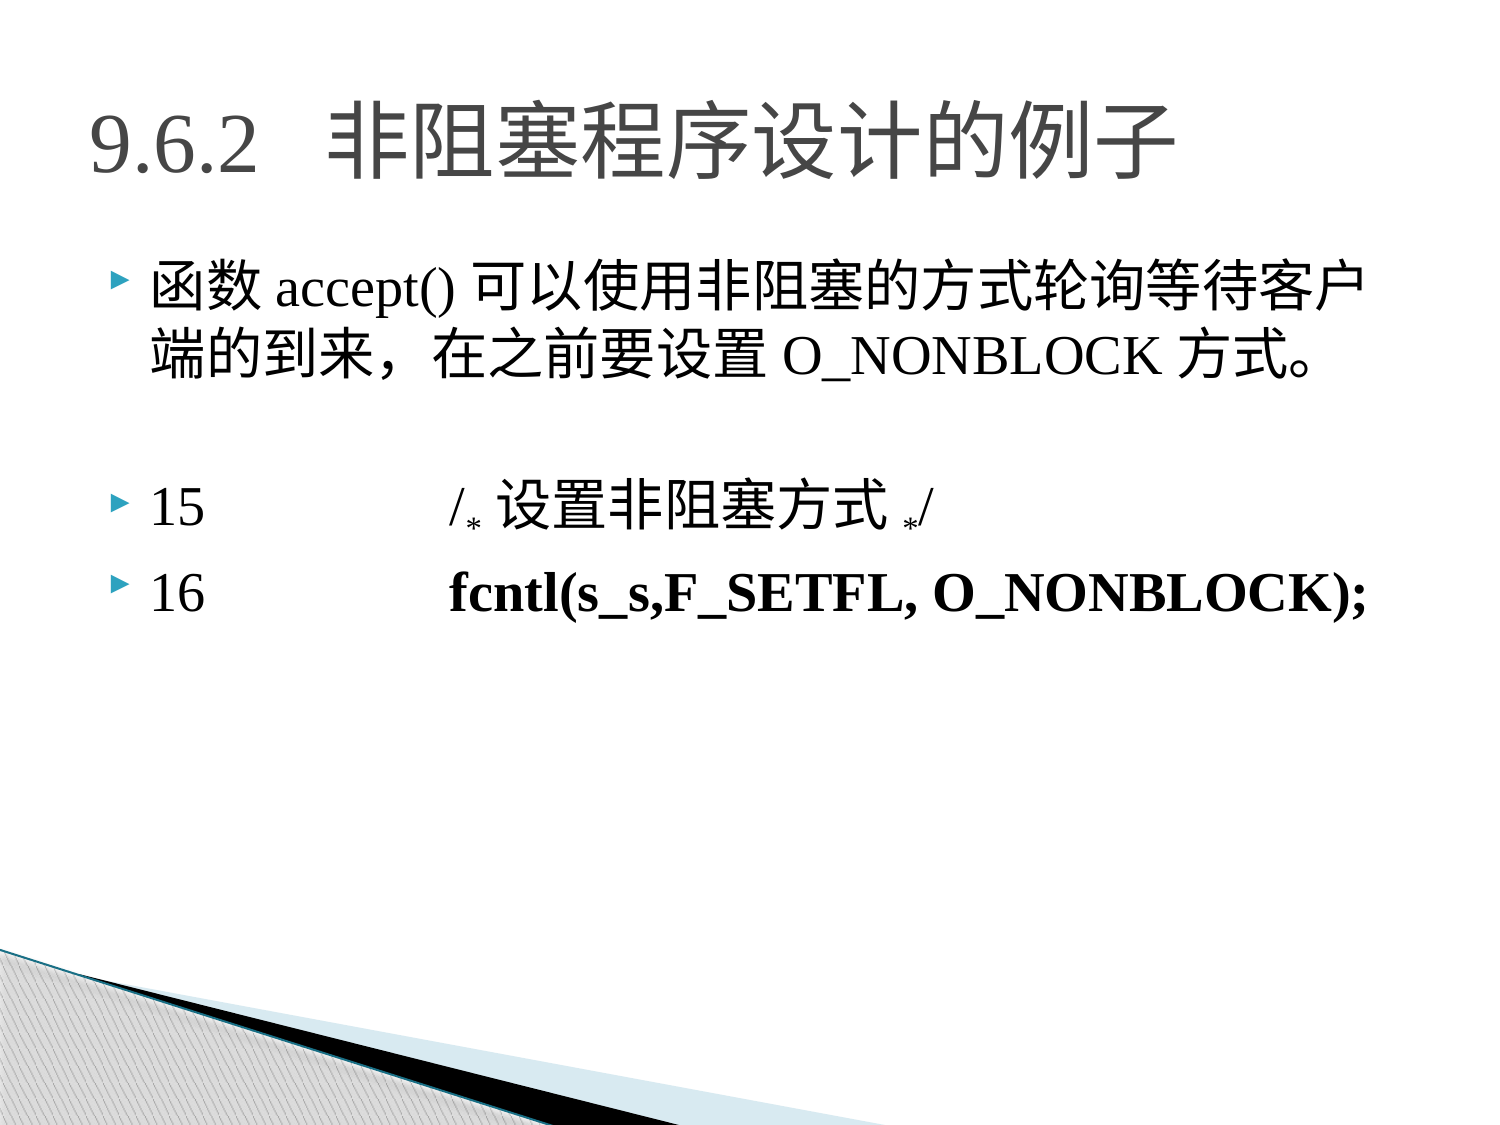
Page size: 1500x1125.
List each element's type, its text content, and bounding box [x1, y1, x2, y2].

list 函数accept()可以使用非阻塞的方式轮询等待客户端的到来，在之前要设置O_NONBLOCK方式。 15 /*设置非阻塞方式*/ 16 fcntl(s_s,F_SETFL, O_NONBLOCK); [75, 243, 1425, 986]
title 9.6.2 非阻塞程序设计的例子 [75, 45, 1425, 233]
